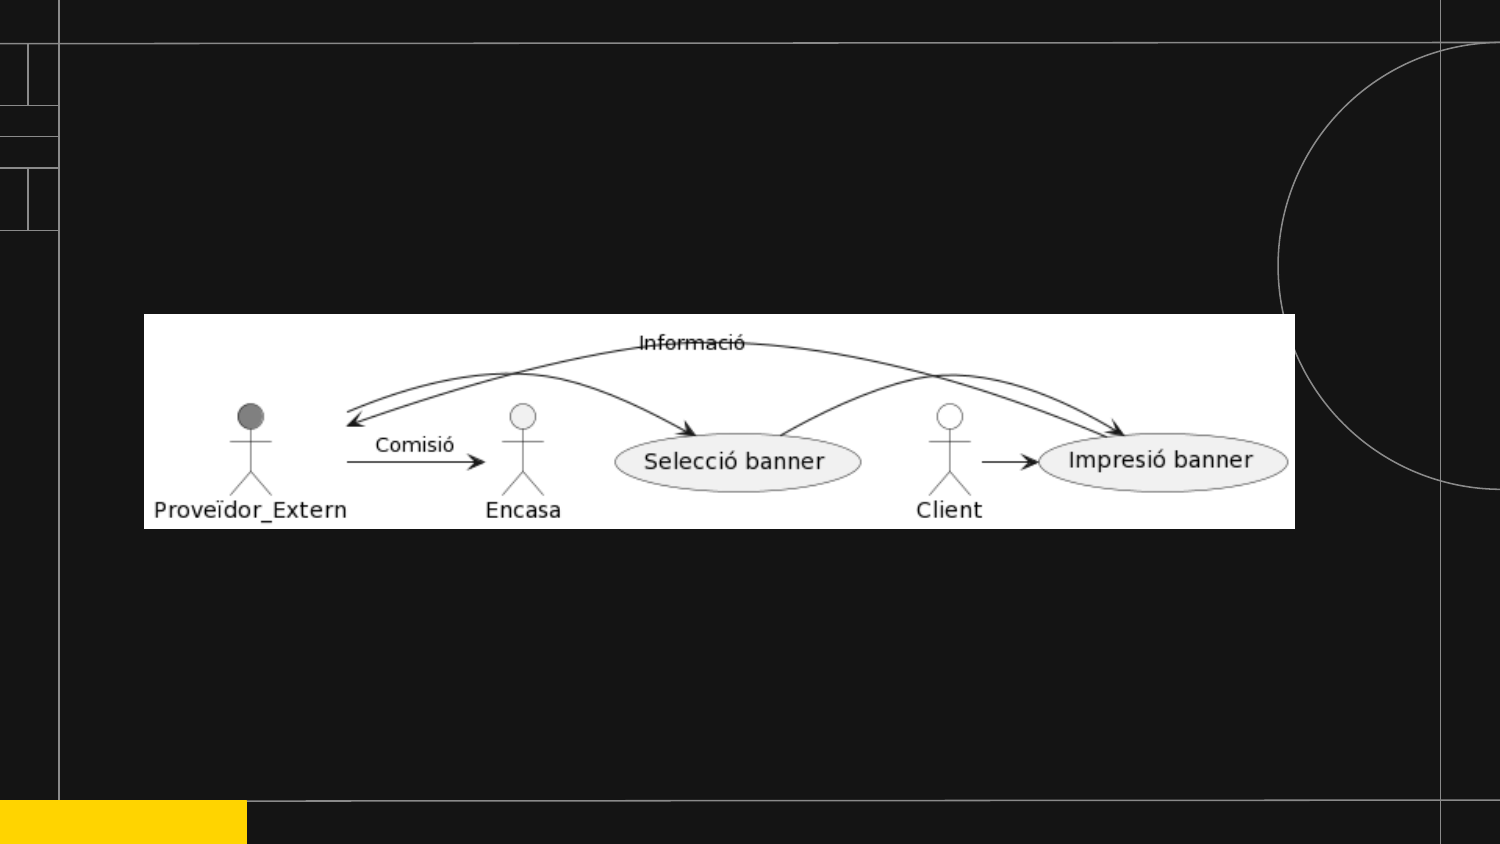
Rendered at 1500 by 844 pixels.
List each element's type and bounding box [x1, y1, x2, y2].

picture [144, 314, 1295, 530]
